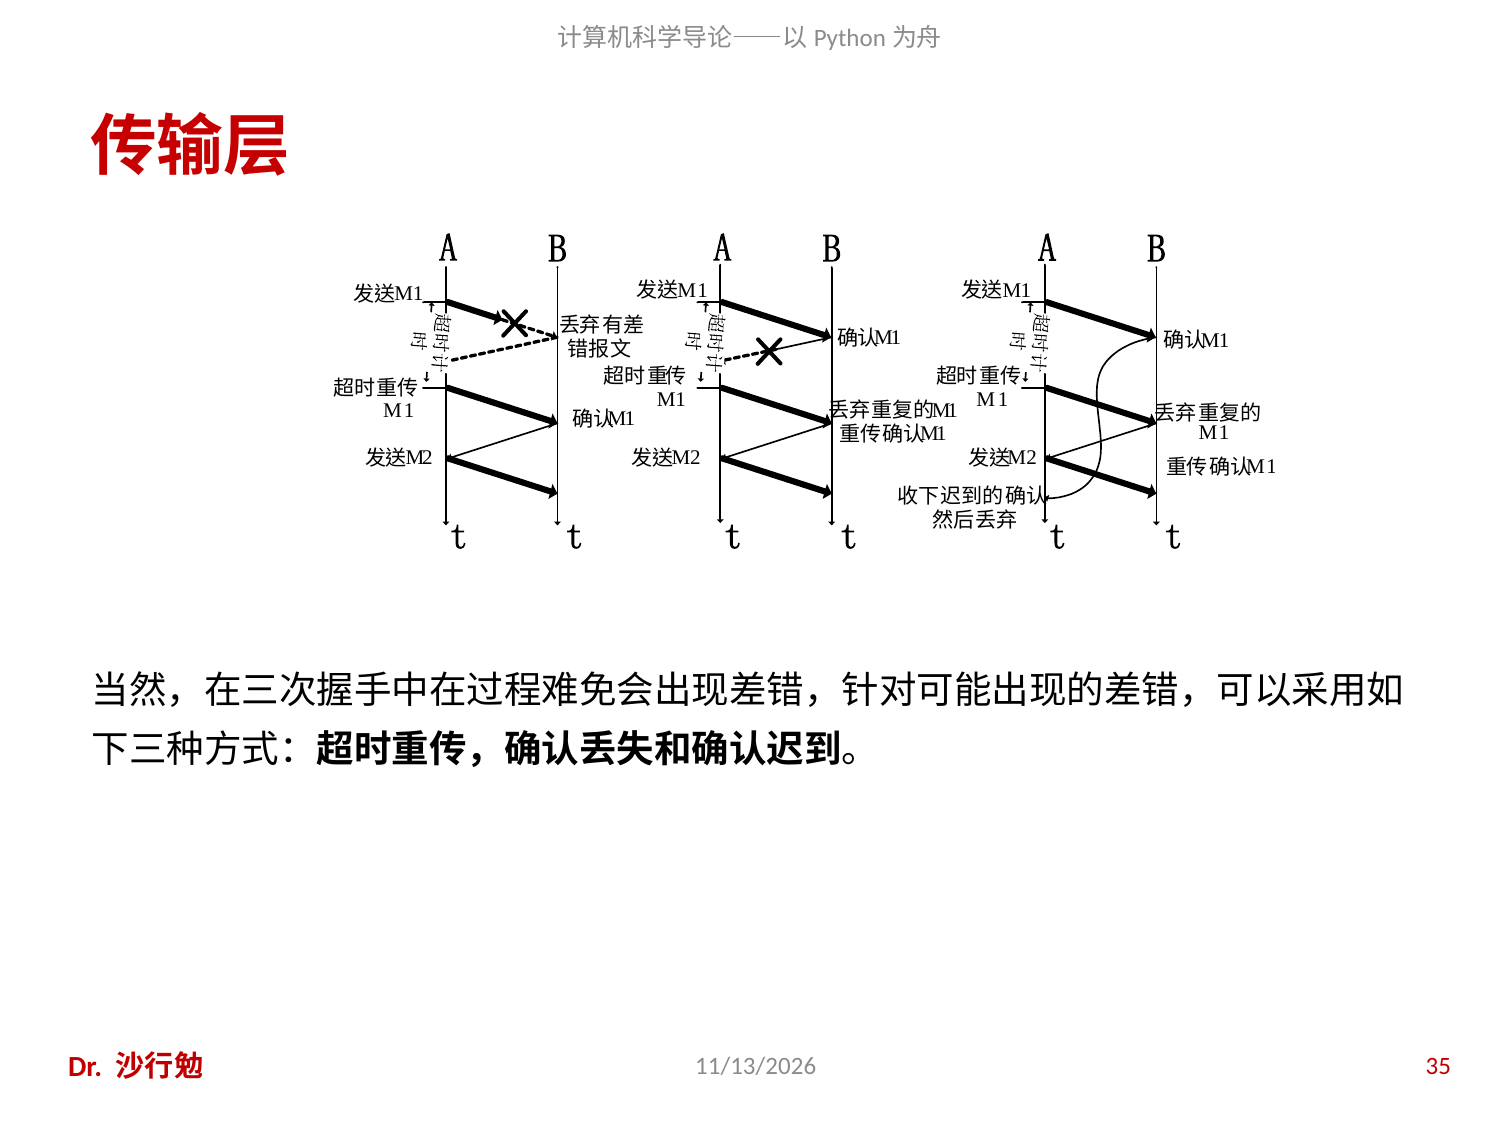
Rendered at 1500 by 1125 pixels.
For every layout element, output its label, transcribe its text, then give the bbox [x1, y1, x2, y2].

list 当然，在三次握手中在过程难免会出现差错，针对可能出现的差错，可以采用如下三种方式：超时重传，确认丢失和确认迟到。 [76, 645, 1425, 1000]
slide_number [501, 1035, 1010, 1095]
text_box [316, 210, 1275, 563]
footer Dr. 沙行勉 [53, 1035, 386, 1095]
slide_number 35 [1116, 1035, 1467, 1095]
title 传输层 [75, 90, 1425, 195]
